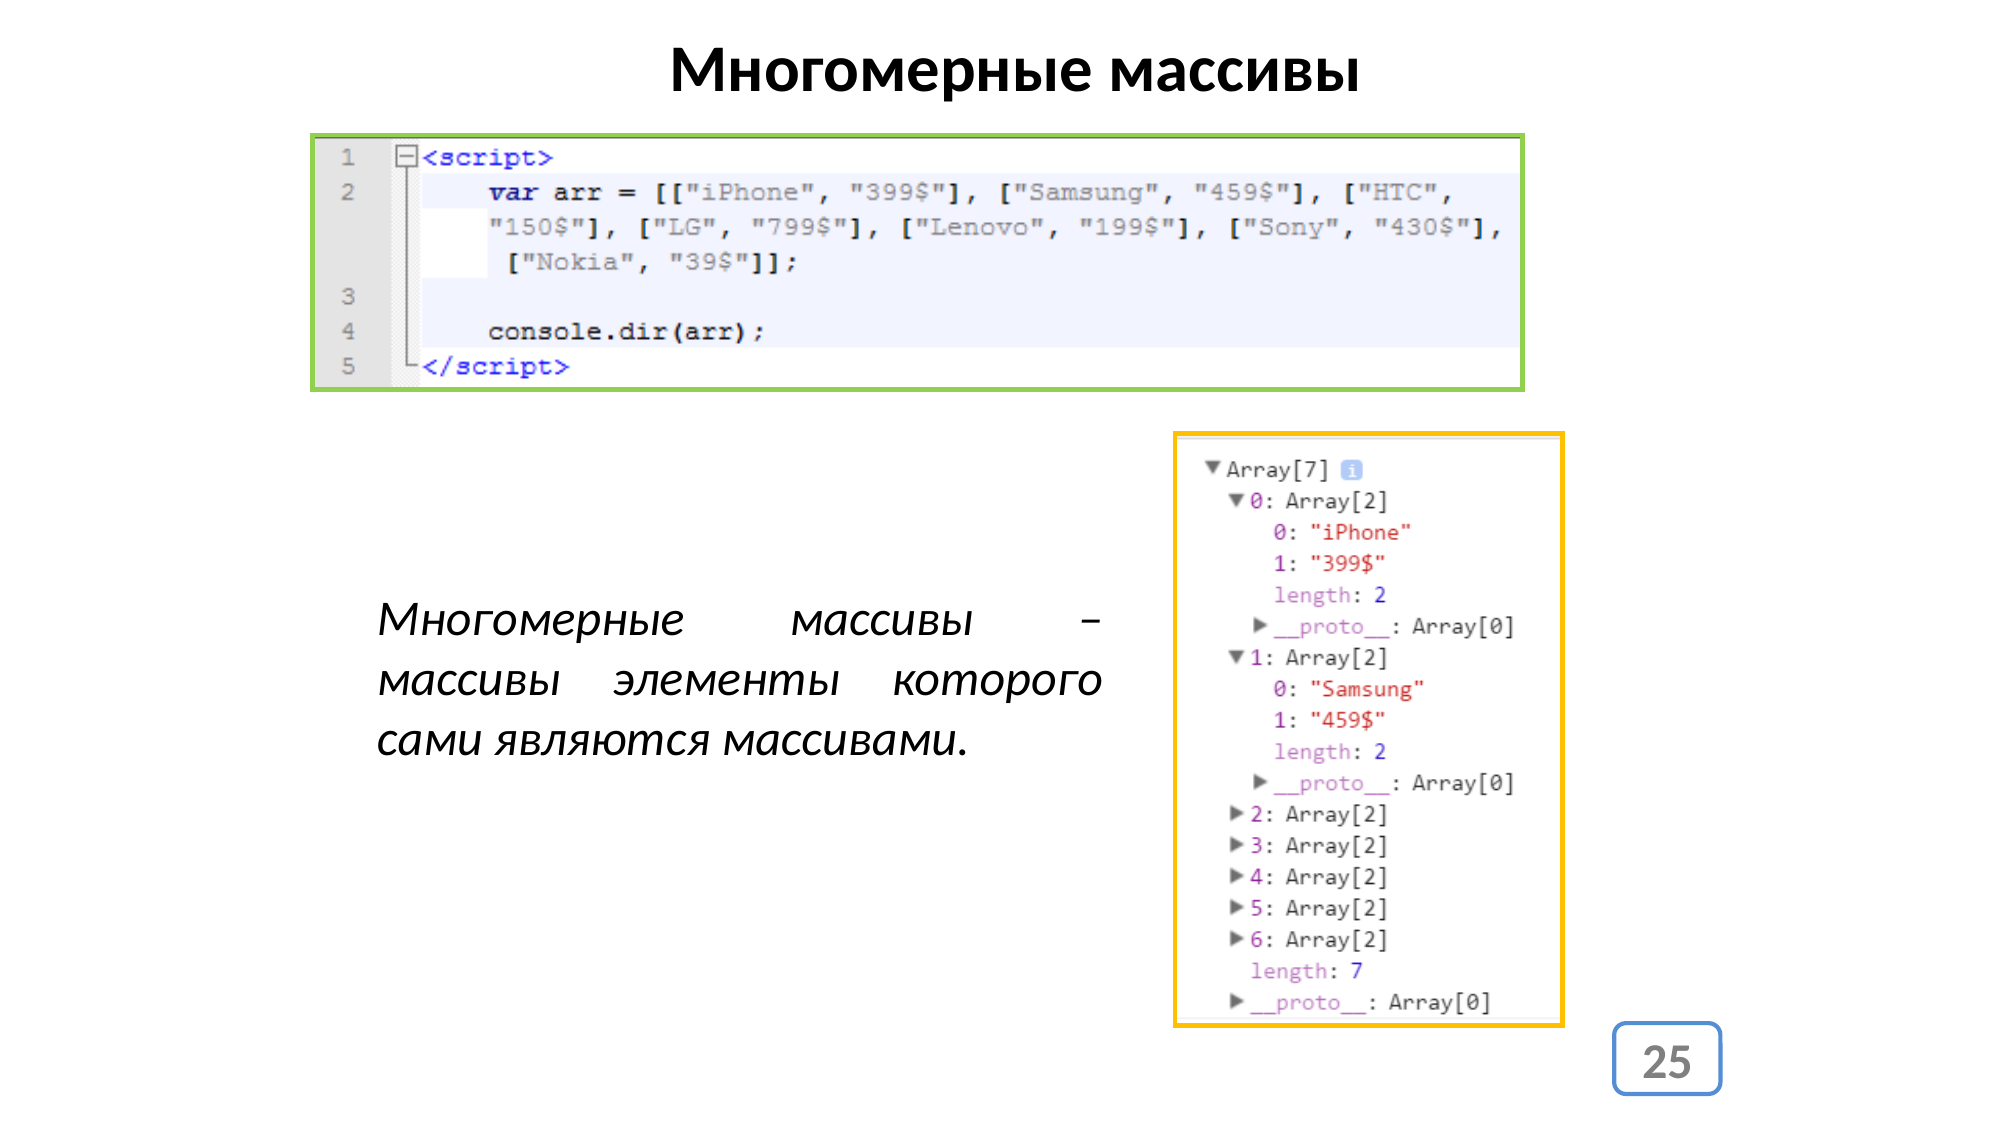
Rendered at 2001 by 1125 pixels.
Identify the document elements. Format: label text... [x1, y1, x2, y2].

picture [1176, 435, 1561, 1024]
text_box Многомерные массивы – массивы элементы которого сами являются массивами. [362, 578, 1119, 773]
text_box 25 [1612, 1021, 1723, 1097]
picture [314, 136, 1521, 388]
text_box Многомерные массивы [654, 17, 1378, 113]
